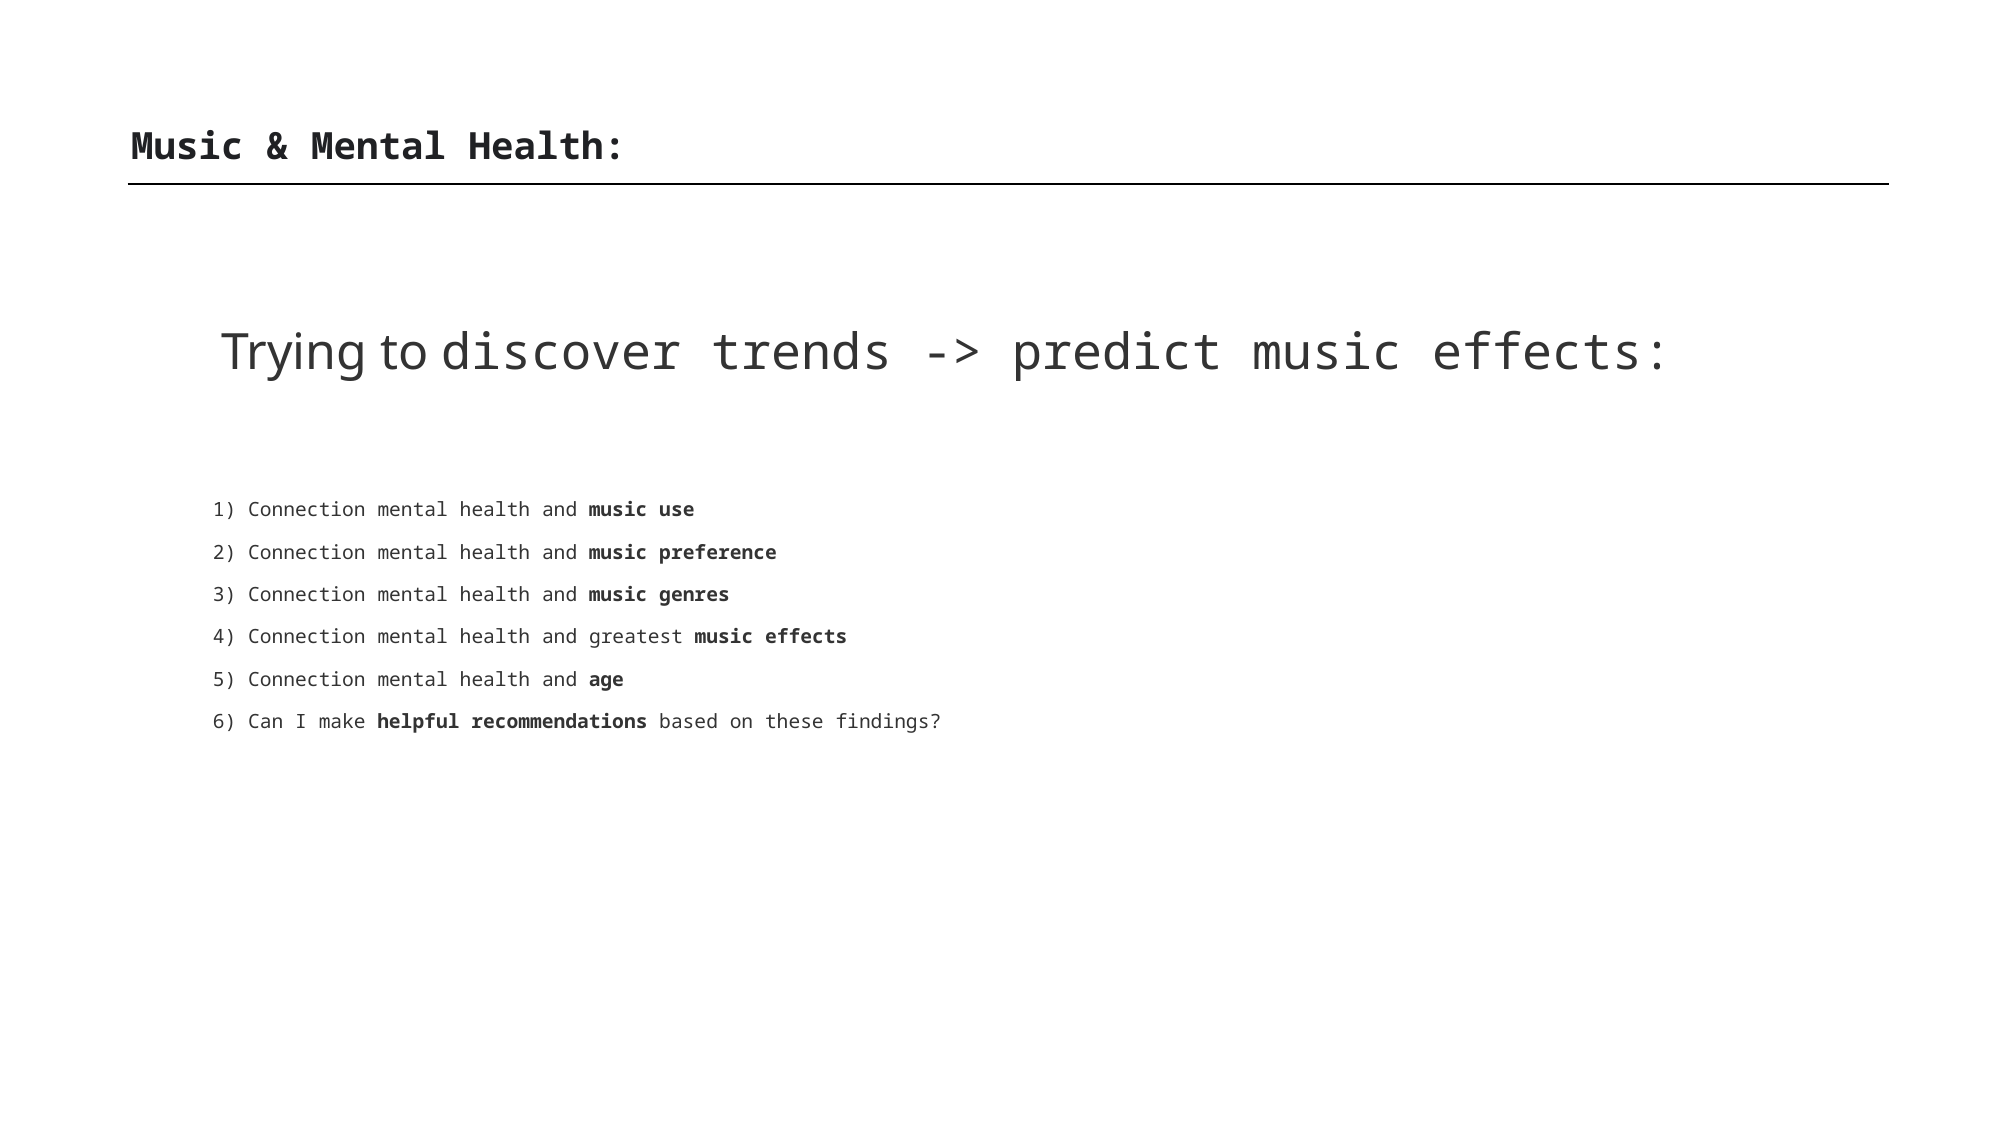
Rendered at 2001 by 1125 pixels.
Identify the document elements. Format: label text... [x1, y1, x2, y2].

text_box Trying to discover trends -> predict music effects: [116, 318, 1778, 610]
text_box Music & Mental Health: [116, 115, 1117, 175]
subtitle 1) Connection mental health and music use 2) Connection mental health and music preference 3) Connection mental health and music genres 4) Connection mental health and greatest music effects 5) Connection mental health and age 6) Can I make helpful recommendations based on these findings? [197, 610, 1698, 746]
